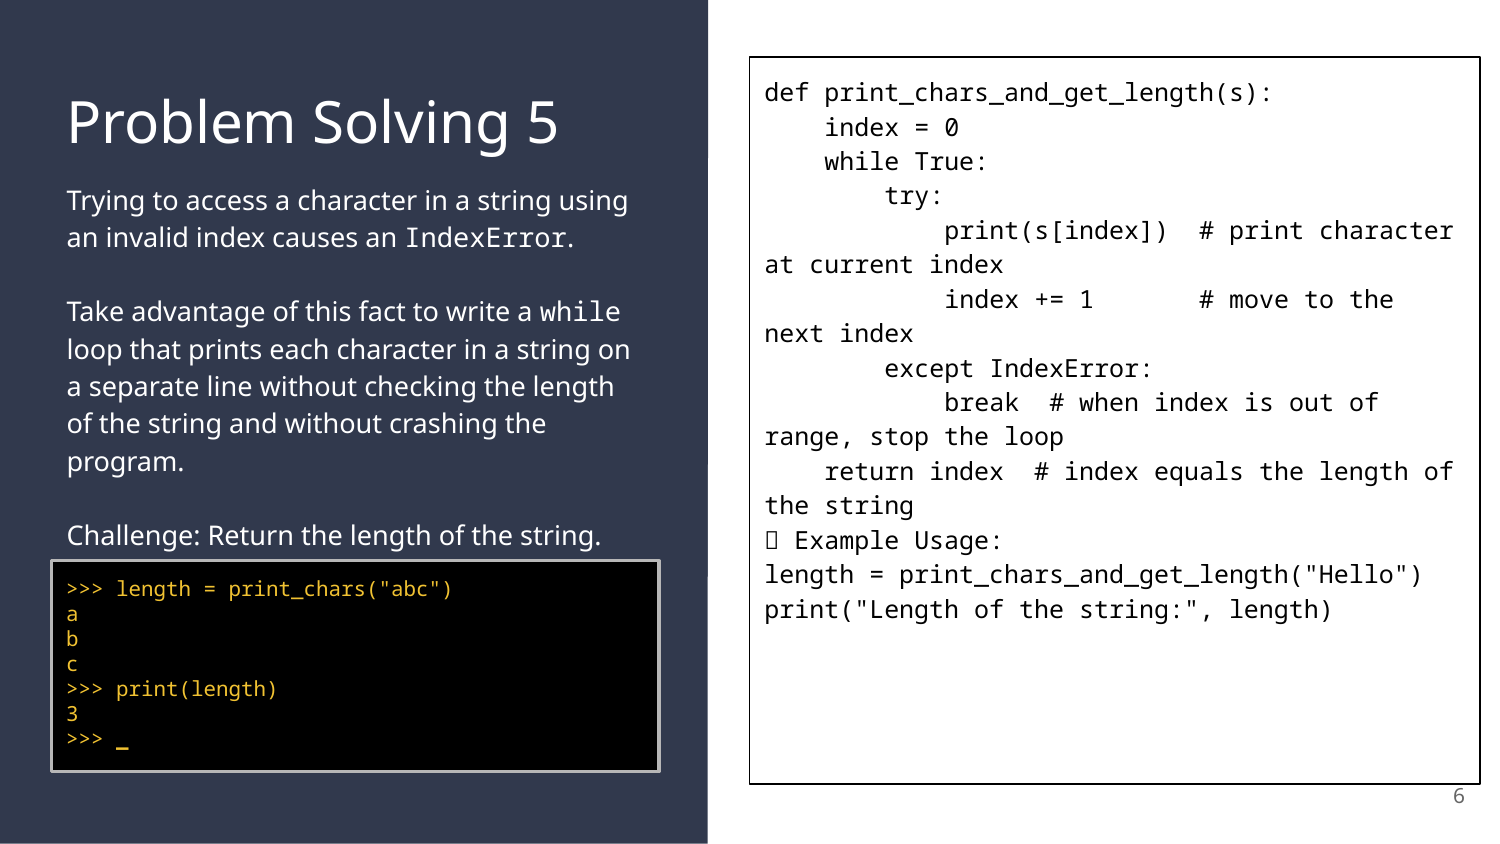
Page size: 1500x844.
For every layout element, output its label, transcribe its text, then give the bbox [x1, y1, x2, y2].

text_box >>> length = print_chars("abc") a b c >>> print(length) 3 >>> _ [51, 560, 660, 772]
slide_number 6 [1389, 785, 1480, 830]
title Problem Solving 5 [51, 69, 660, 175]
list Trying to access a character in a string using an invalid index causes an IndexError. Take advantage of this fact to write a while loop that prints each character in a string on a separate line without checking the length of the string and without crashing the program. Challenge: Return the length of the string. [51, 185, 660, 544]
list def print_chars_and_get_length(s): index = 0 while True: try: print(s[index]) # print character at current index index += 1 # move to the next index except IndexError: break # when index is out of range, stop the loop return index # index equals the length of the string ✅ Example Usage: length = print_chars_and_get_length("Hello") print("Length of the string:", length) [749, 57, 1480, 785]
